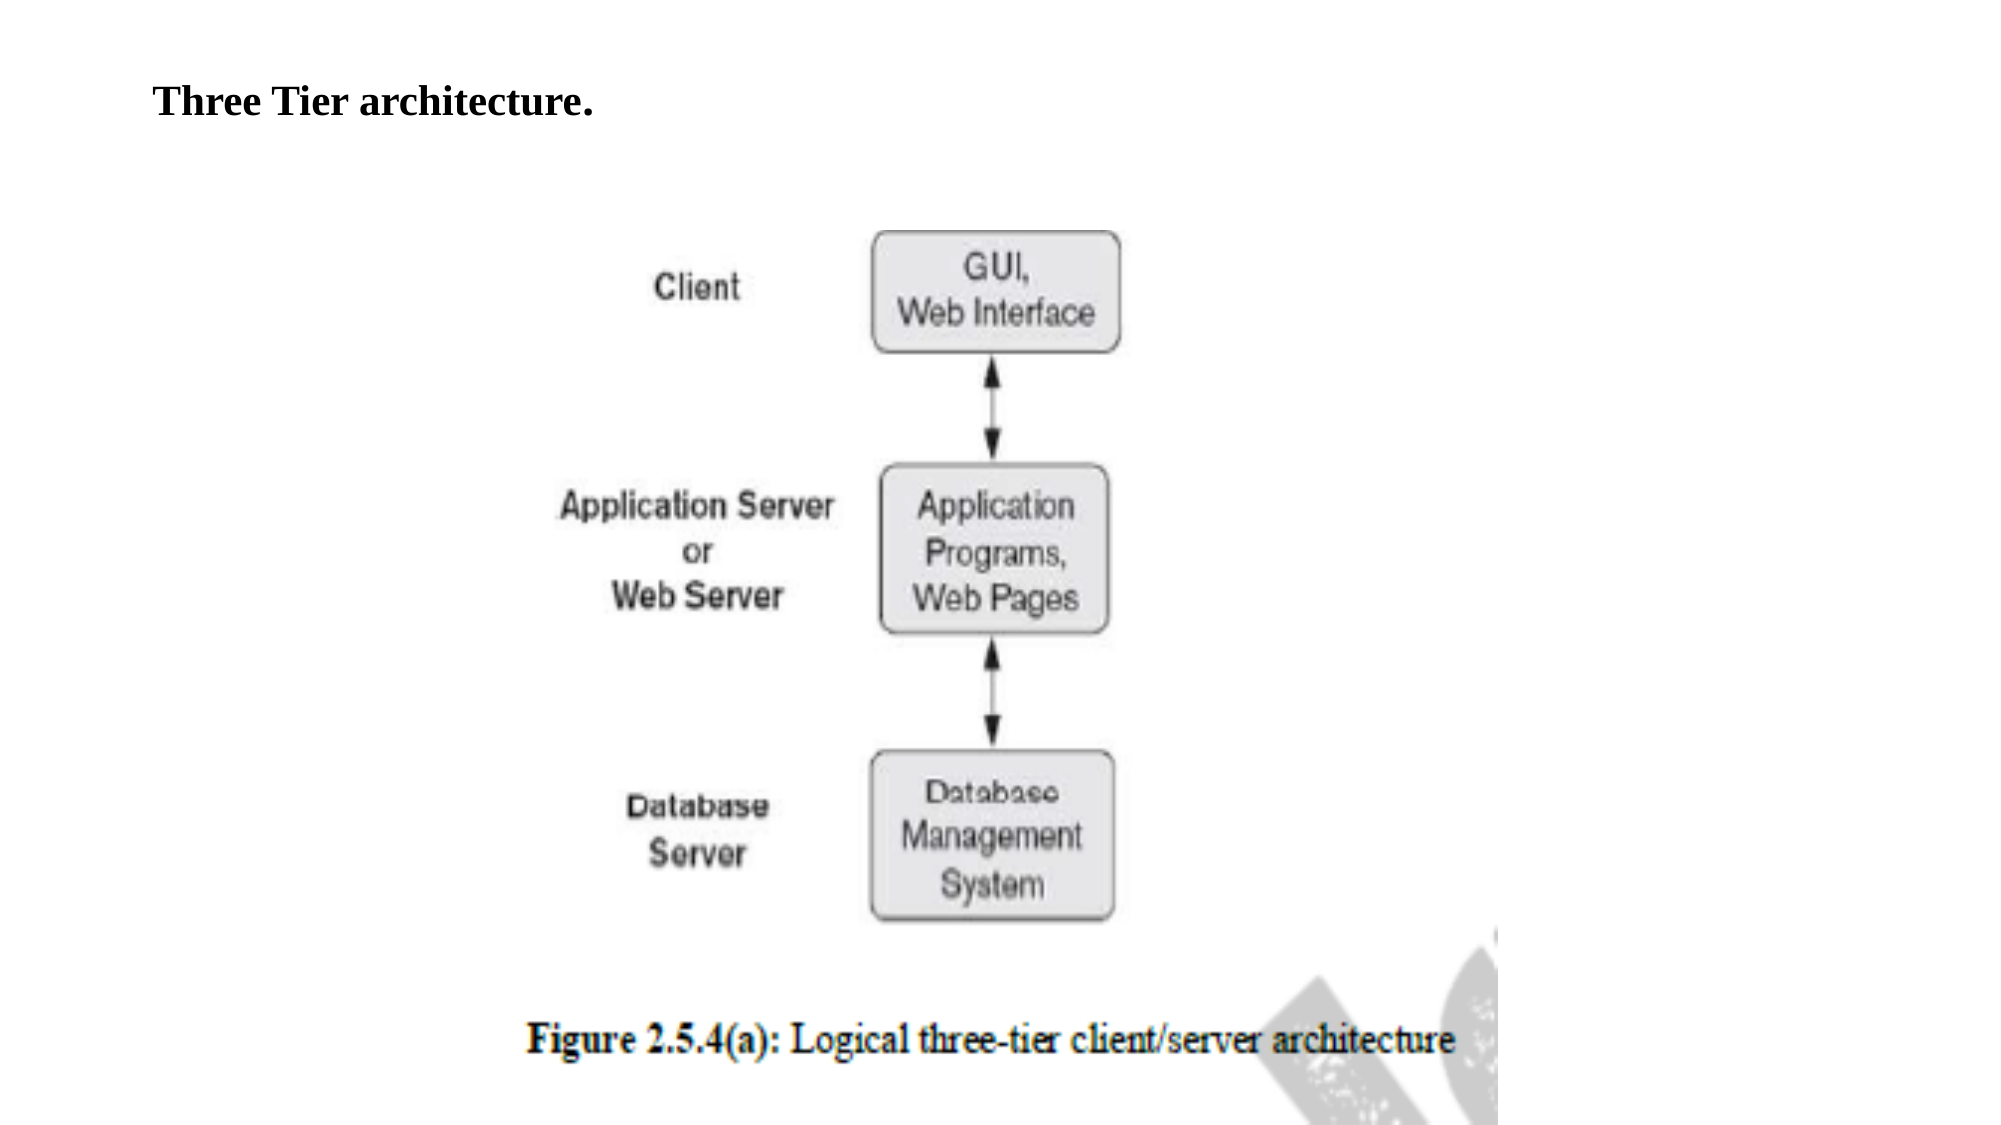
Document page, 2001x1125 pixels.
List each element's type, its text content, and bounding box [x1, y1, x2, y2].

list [511, 230, 1499, 1125]
title Three Tier architecture. [137, 23, 1863, 186]
